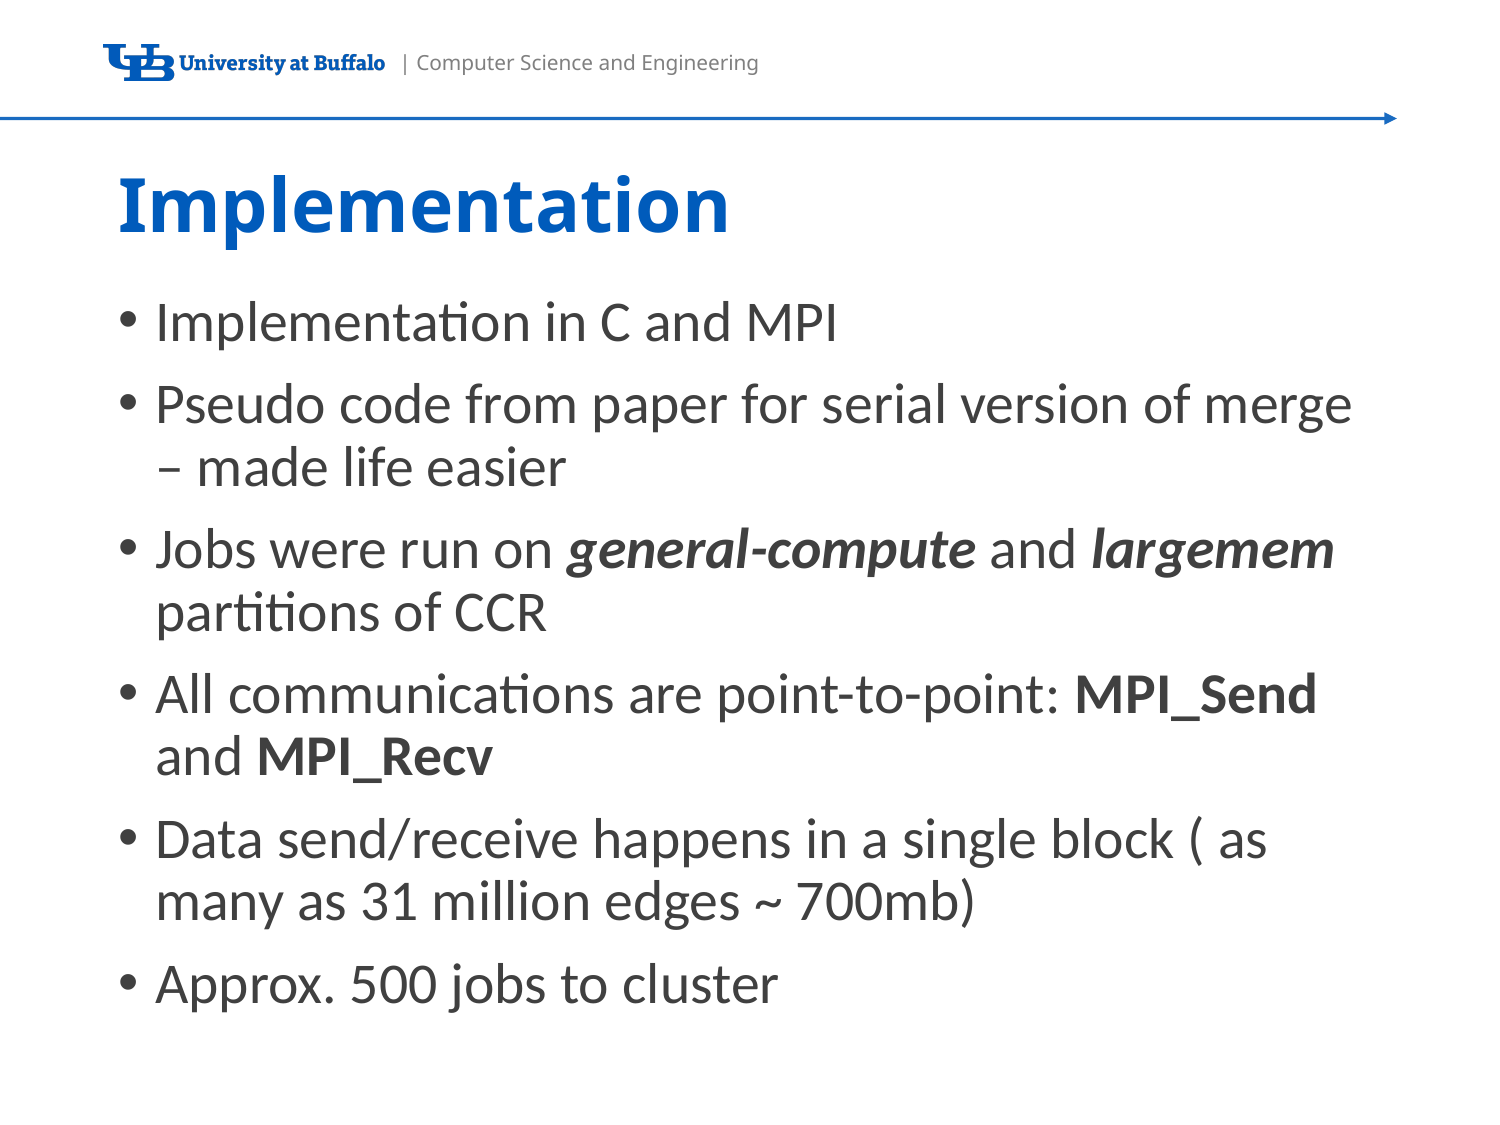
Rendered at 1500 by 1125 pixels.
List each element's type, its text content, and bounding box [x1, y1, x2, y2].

list Implementation in C and MPI Pseudo code from paper for serial version of merge – made life easier Jobs were run on general-compute and largemem partitions of CCR All communications are point-to-point: MPI_Send and MPI_Recv Data send/receive happens in a single block ( as many as 31 million edges ~ 700mb) Approx. 500 jobs to cluster [103, 283, 1397, 1031]
picture [103, 44, 385, 81]
title Implementation [103, 141, 1397, 276]
